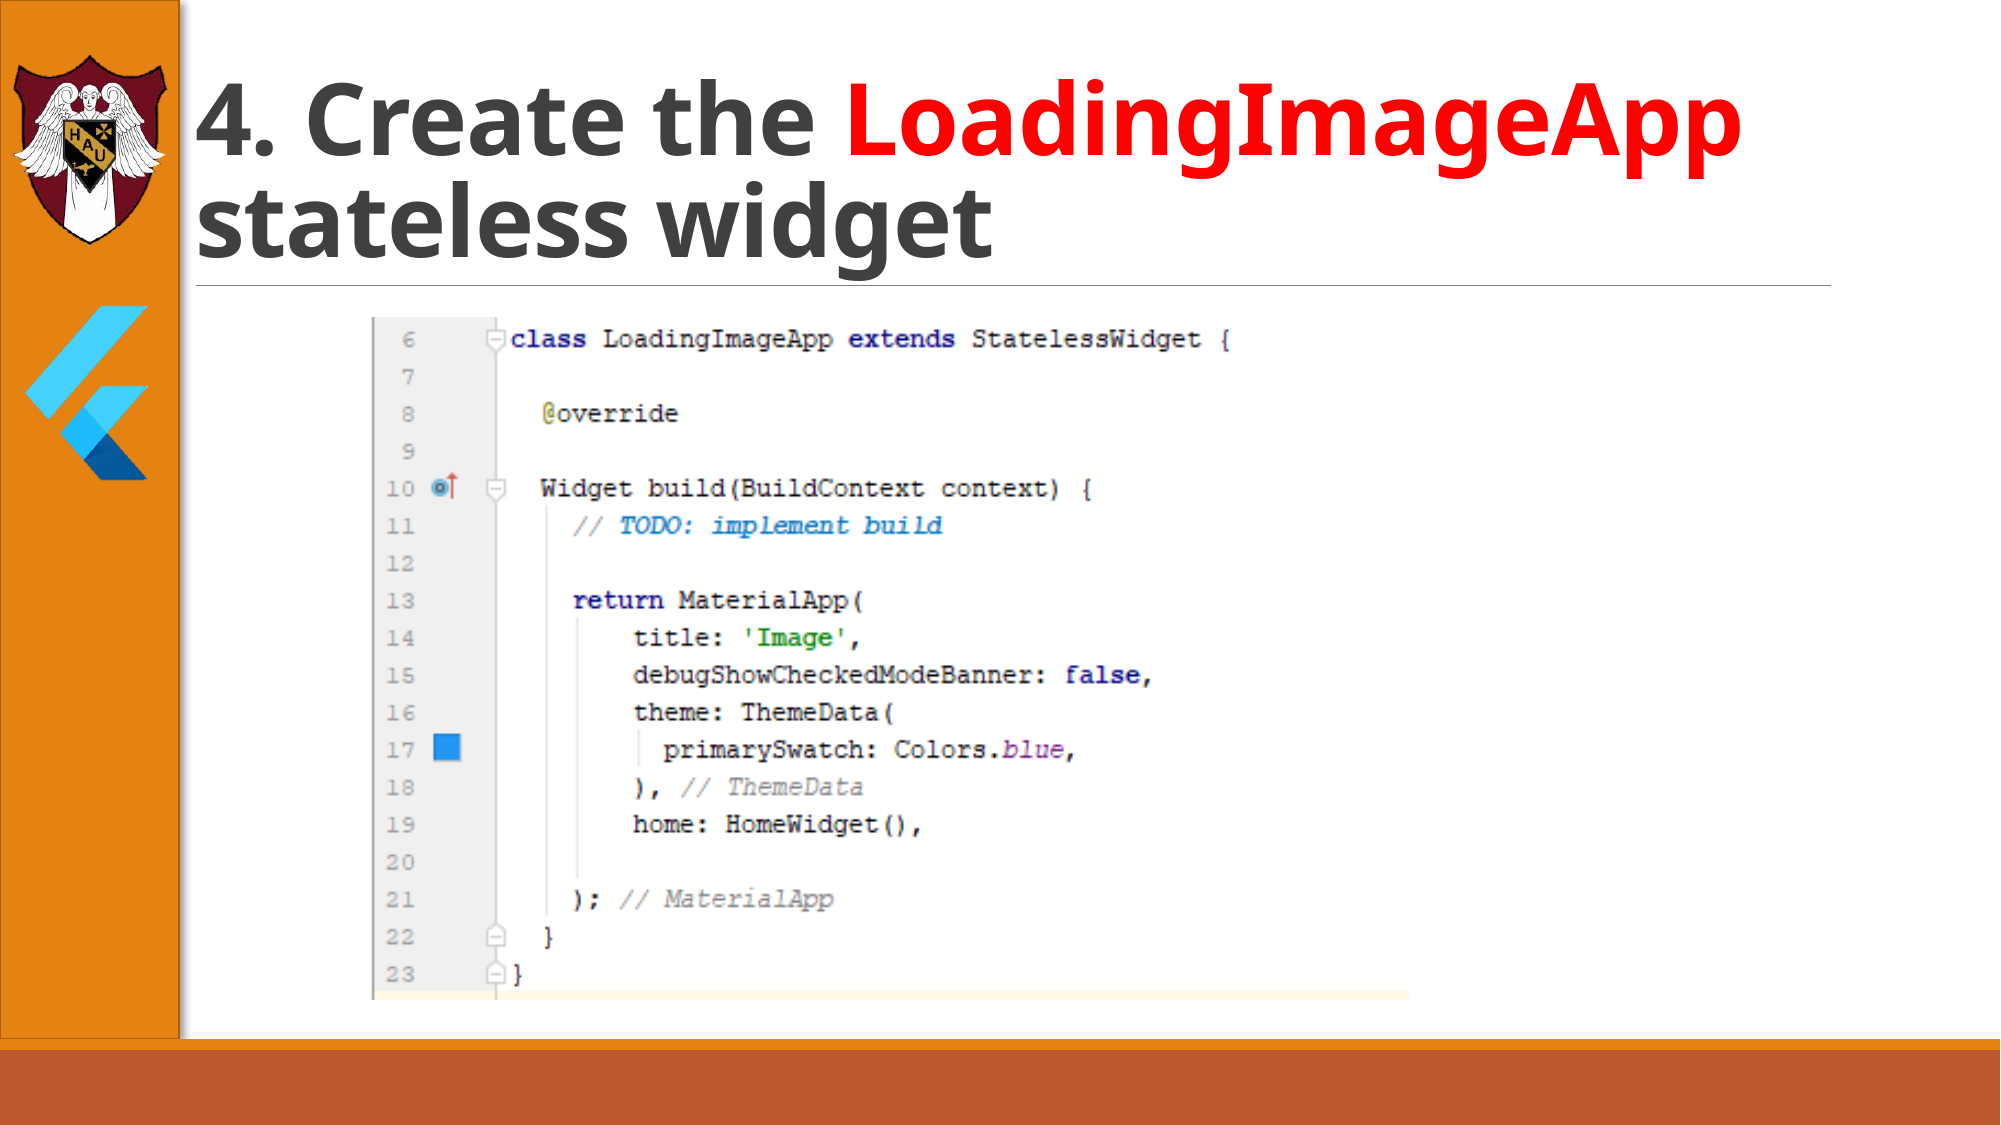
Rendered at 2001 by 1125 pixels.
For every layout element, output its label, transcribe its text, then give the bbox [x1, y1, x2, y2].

picture [10, 46, 169, 250]
picture [7, 302, 165, 483]
title 4. Create the LoadingImageApp stateless widget [180, 47, 1830, 285]
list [366, 317, 1410, 1001]
